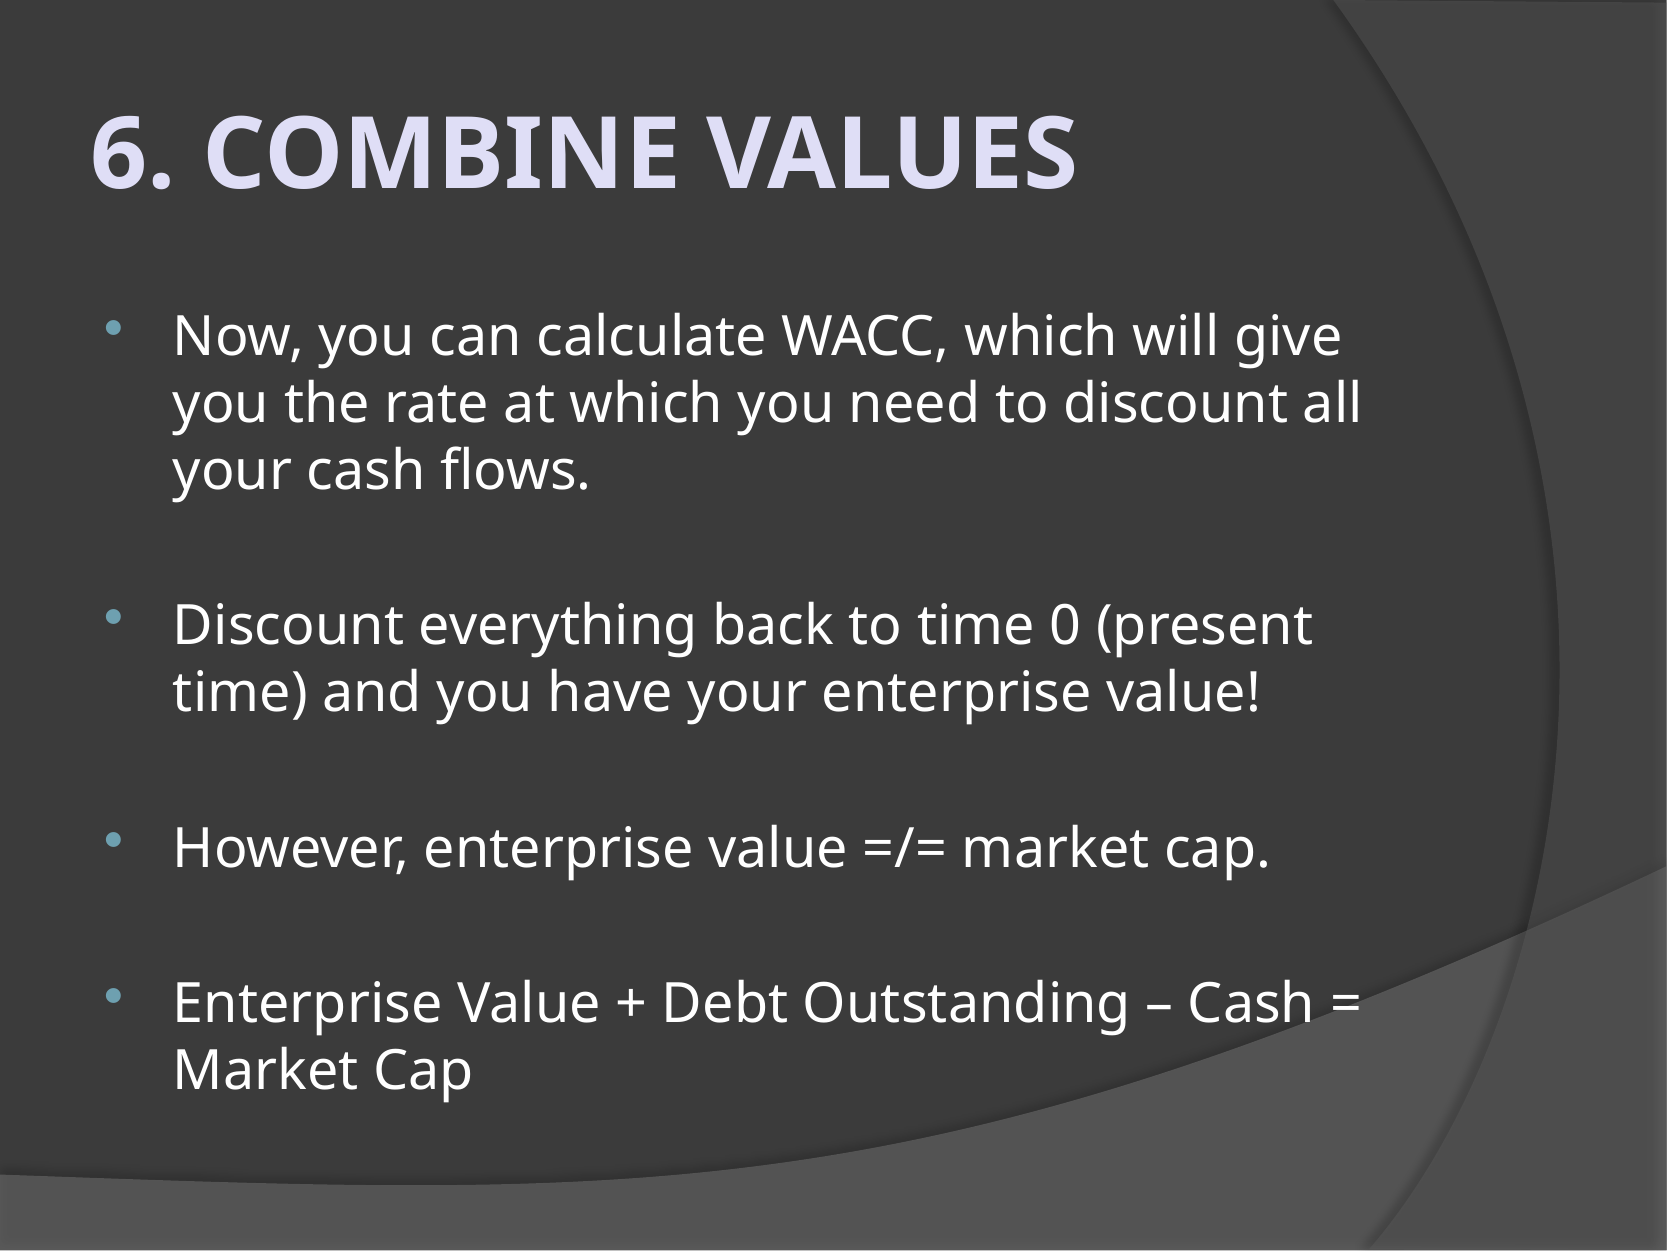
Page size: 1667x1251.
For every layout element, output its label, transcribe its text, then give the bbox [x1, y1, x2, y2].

text_box 6. Combine values [90, 58, 1577, 250]
list Now, you can calculate WACC, which will give you the rate at which you need to discount all your cash flows. Discount everything back to time 0 (present time) and you have your enterprise value! However, enterprise value =/= market cap. Enterprise Value + Debt Outstanding – Cash = Market Cap [83, 291, 1445, 1117]
